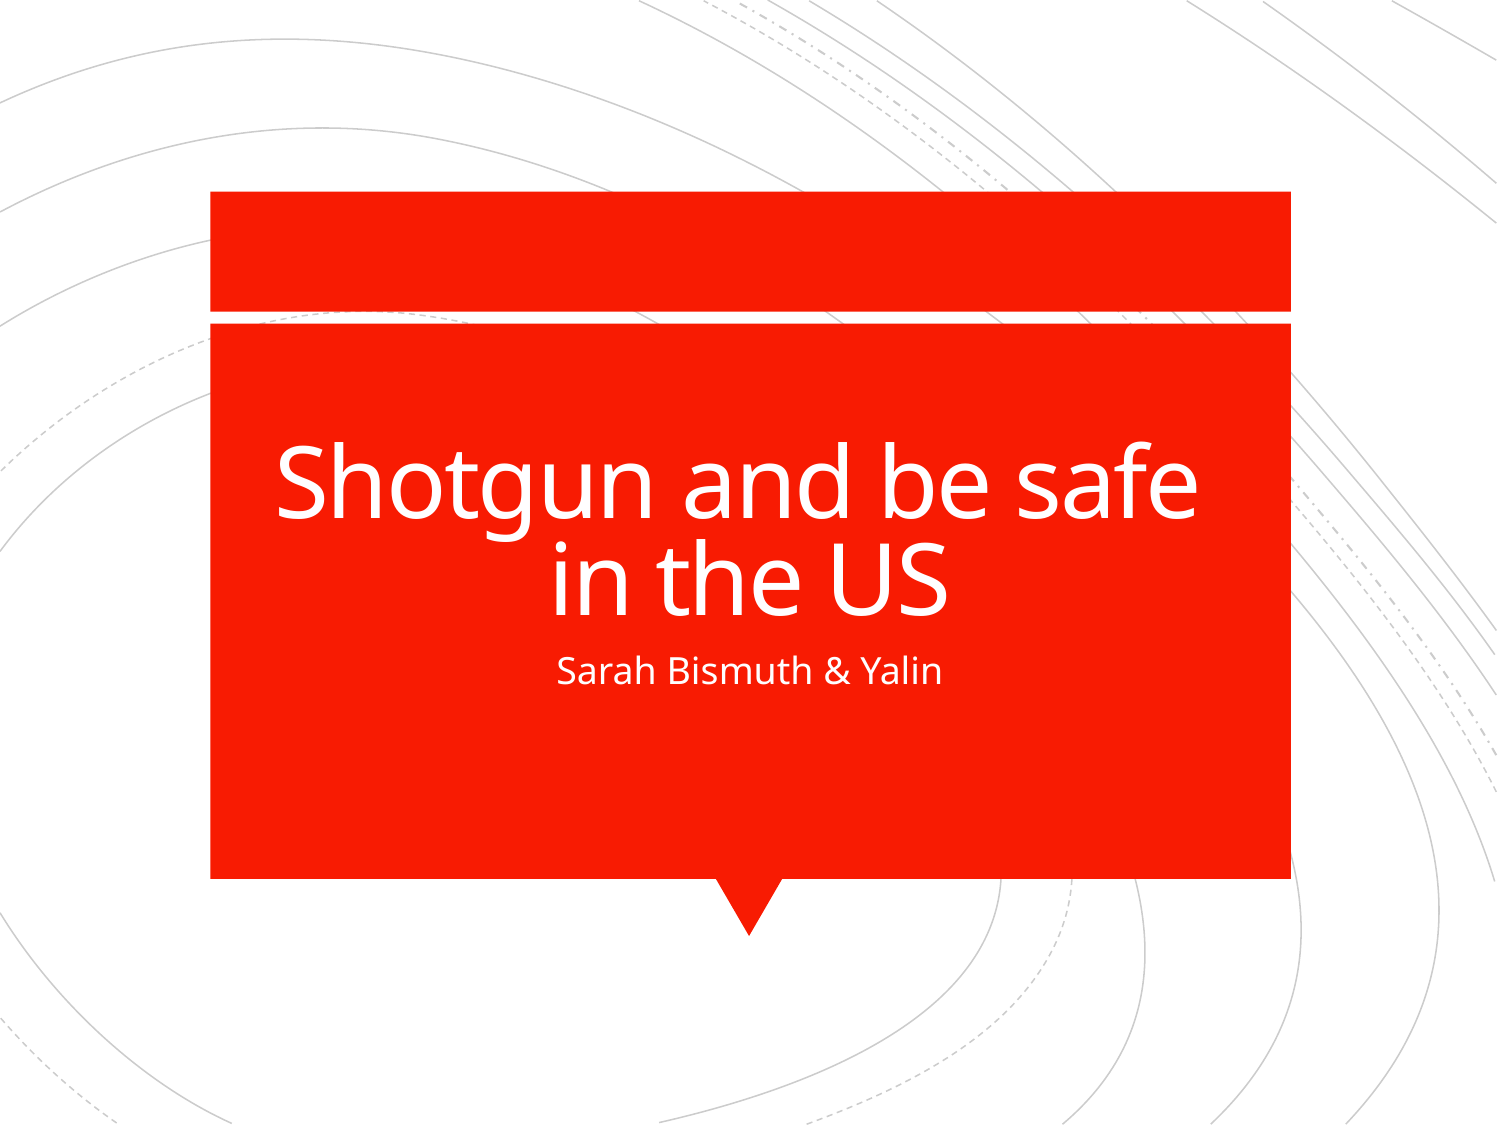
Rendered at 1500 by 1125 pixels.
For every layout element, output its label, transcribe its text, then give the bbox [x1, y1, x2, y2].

subtitle Sarah Bismuth & Yalin [222, 646, 1278, 866]
title Shotgun and be safe in the US [222, 337, 1278, 635]
